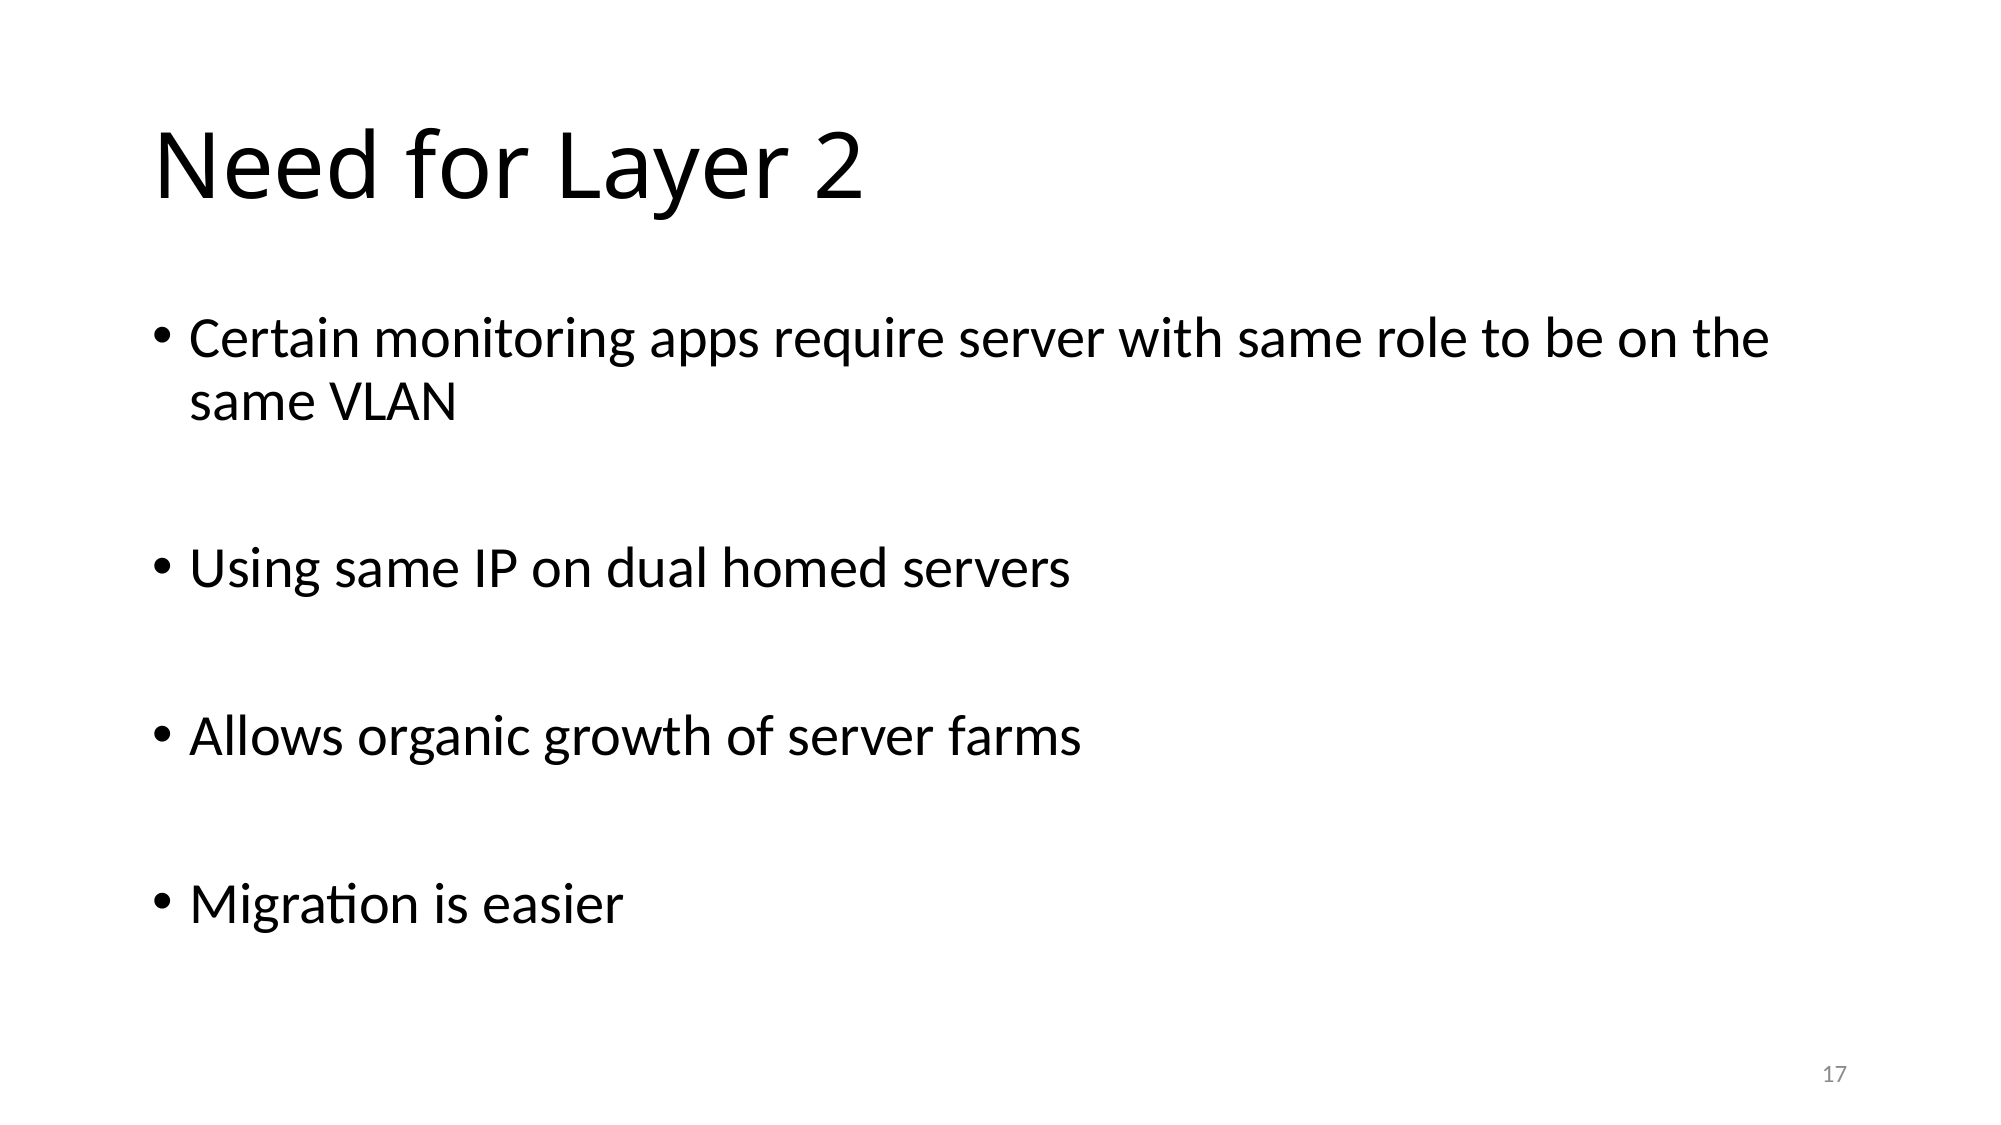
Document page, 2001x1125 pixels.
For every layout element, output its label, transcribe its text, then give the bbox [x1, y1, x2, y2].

list Certain monitoring apps require server with same role to be on the same VLAN Using same IP on dual homed servers Allows organic growth of server farms Migration is easier [137, 299, 1863, 1014]
slide_number 17 [1412, 1042, 1863, 1103]
title Need for Layer 2 [137, 59, 1863, 278]
